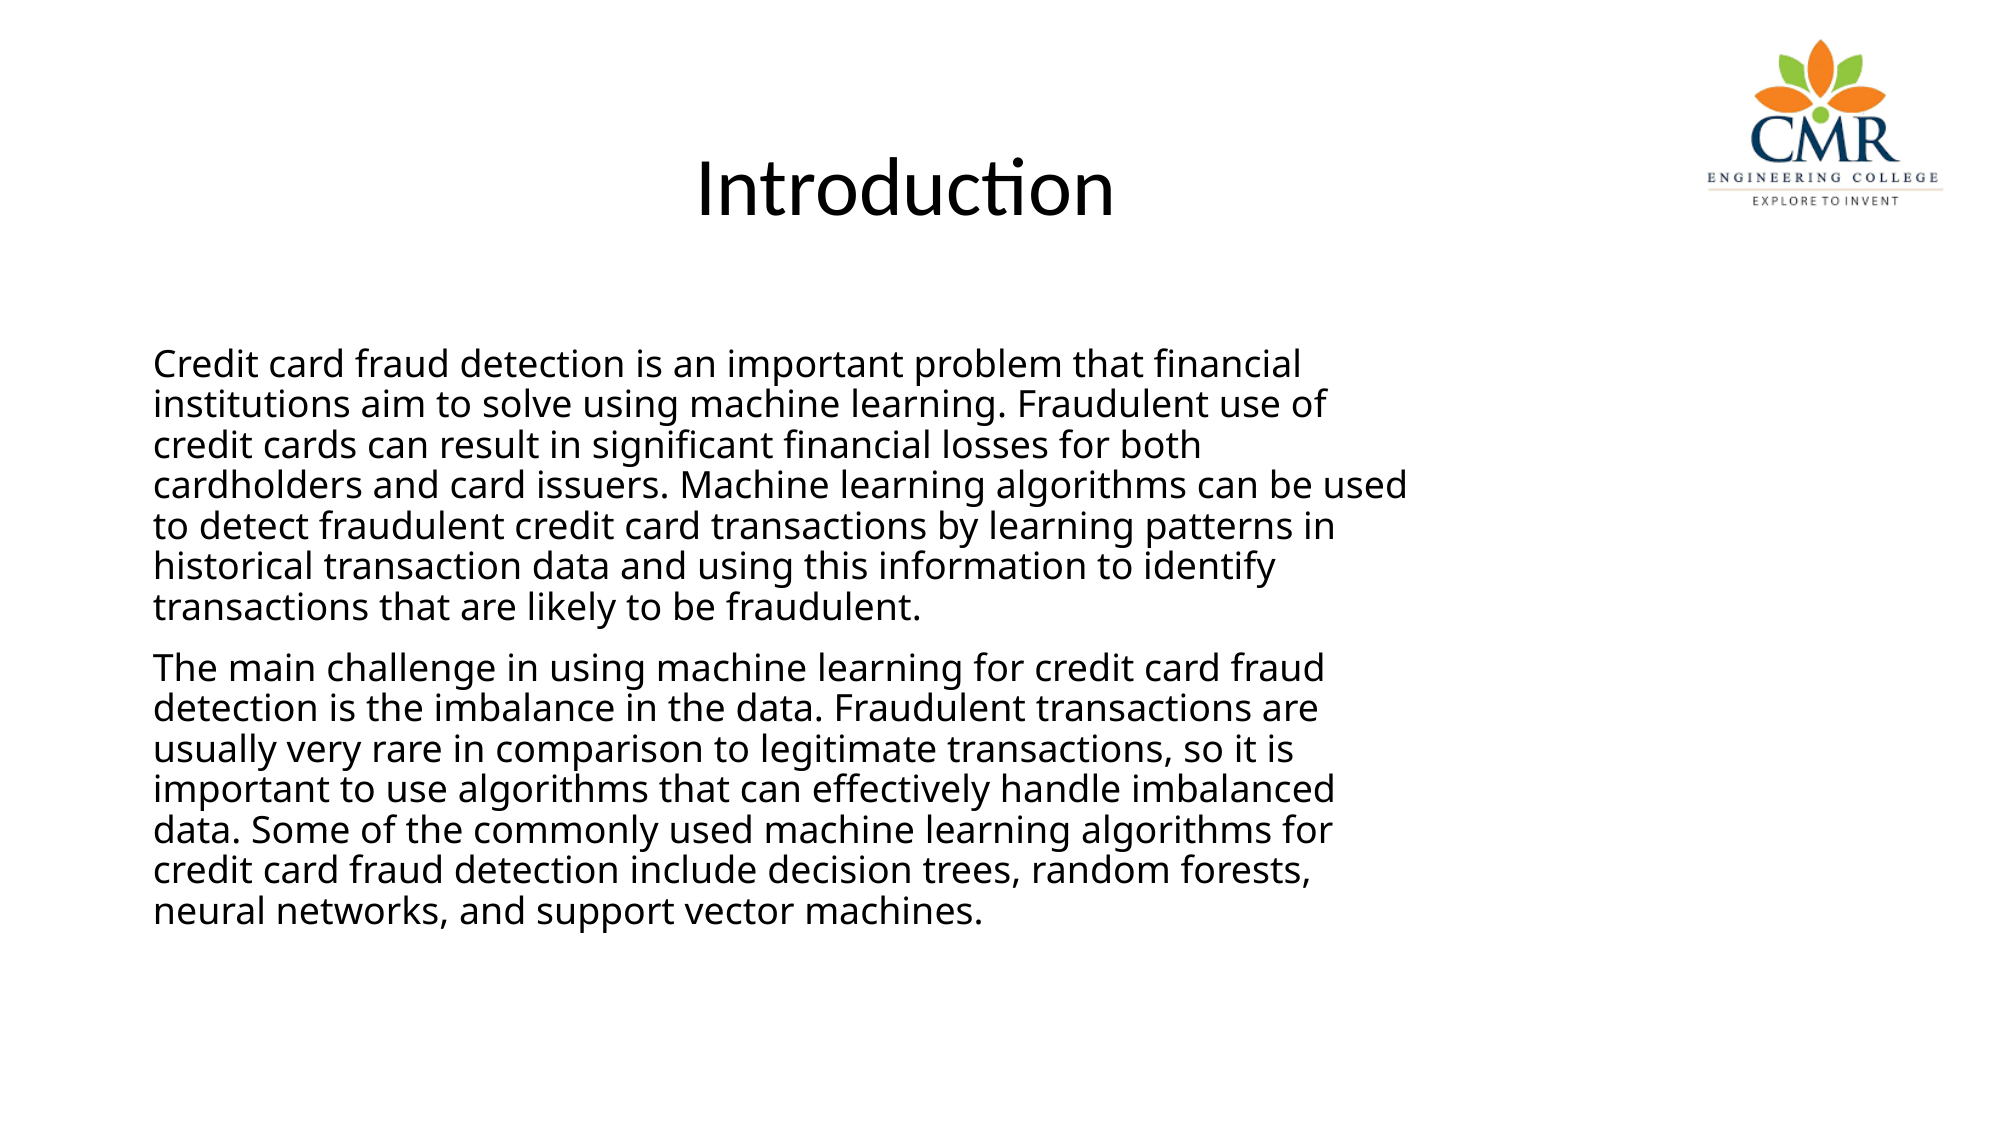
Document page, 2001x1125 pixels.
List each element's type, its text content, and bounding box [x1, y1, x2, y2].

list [1699, 30, 1972, 248]
title Introduction [392, 98, 1420, 241]
list Credit card fraud detection is an important problem that financial institutions aim to solve using machine learning. Fraudulent use of credit cards can result in significant financial losses for both cardholders and card issuers. Machine learning algorithms can be used to detect fraudulent credit card transactions by learning patterns in historical transaction data and using this information to identify transactions that are likely to be fraudulent. The main challenge in using machine learning for credit card fraud detection is the imbalance in the data. Fraudulent transactions are usually very rare in comparison to legitimate transactions, so it is important to use algorithms that can effectively handle imbalanced data. Some of the commonly used machine learning algorithms for credit card fraud detection include decision trees, random forests, neural networks, and support vector machines. [137, 337, 1428, 963]
